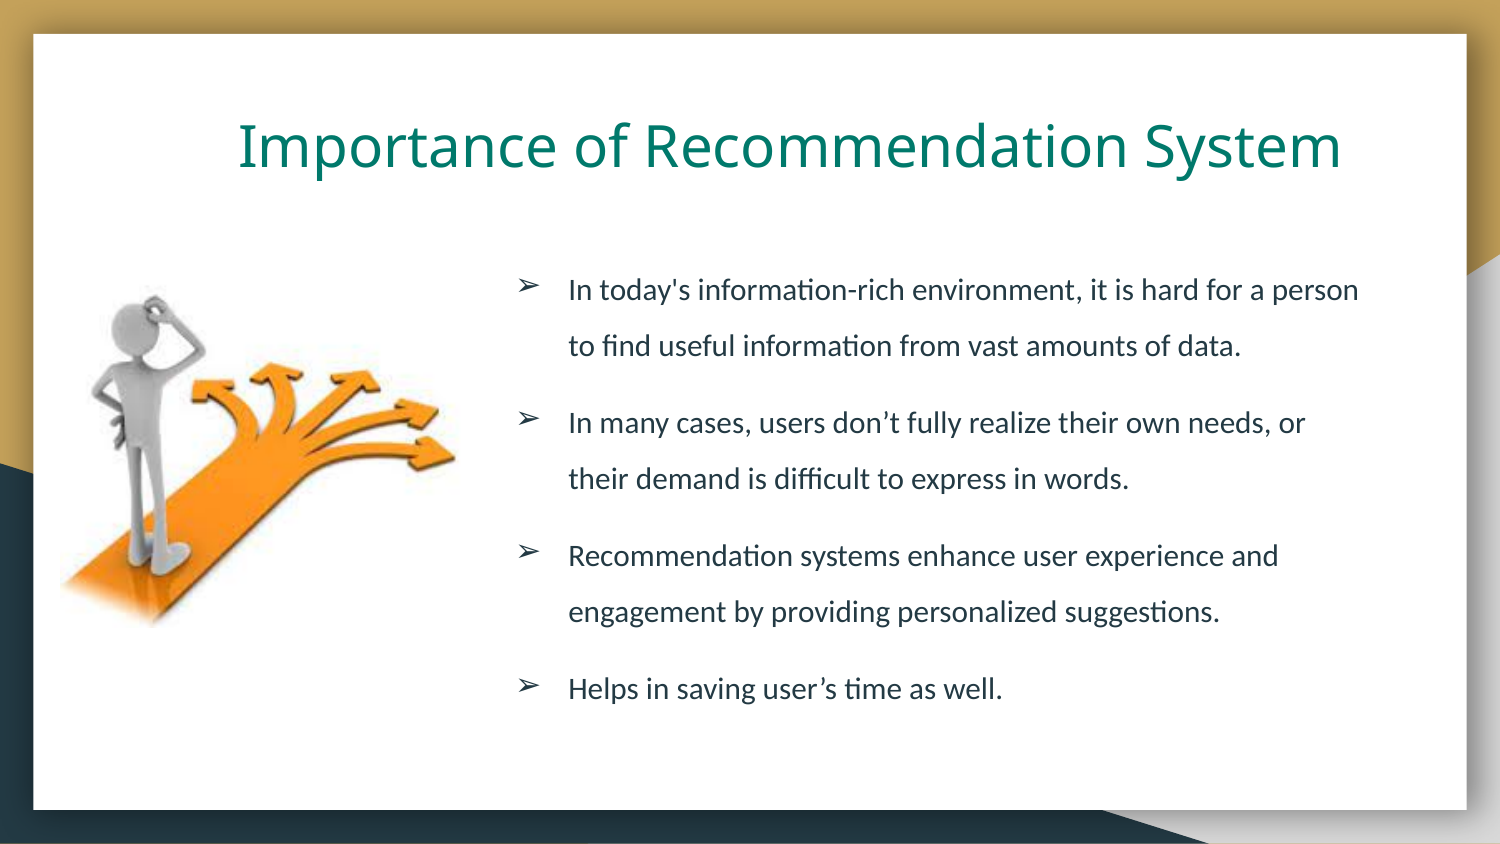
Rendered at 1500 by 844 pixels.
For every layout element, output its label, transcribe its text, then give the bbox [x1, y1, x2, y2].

picture [60, 256, 479, 629]
title Importance of Recommendation System [223, 94, 1371, 256]
list In today's information-rich environment, it is hard for a person to find useful information from vast amounts of data. In many cases, users don’t fully realize their own needs, or their demand is difficult to express in words. Recommendation systems enhance user experience and engagement by providing personalized suggestions. Helps in saving user’s time as well. [478, 235, 1380, 740]
